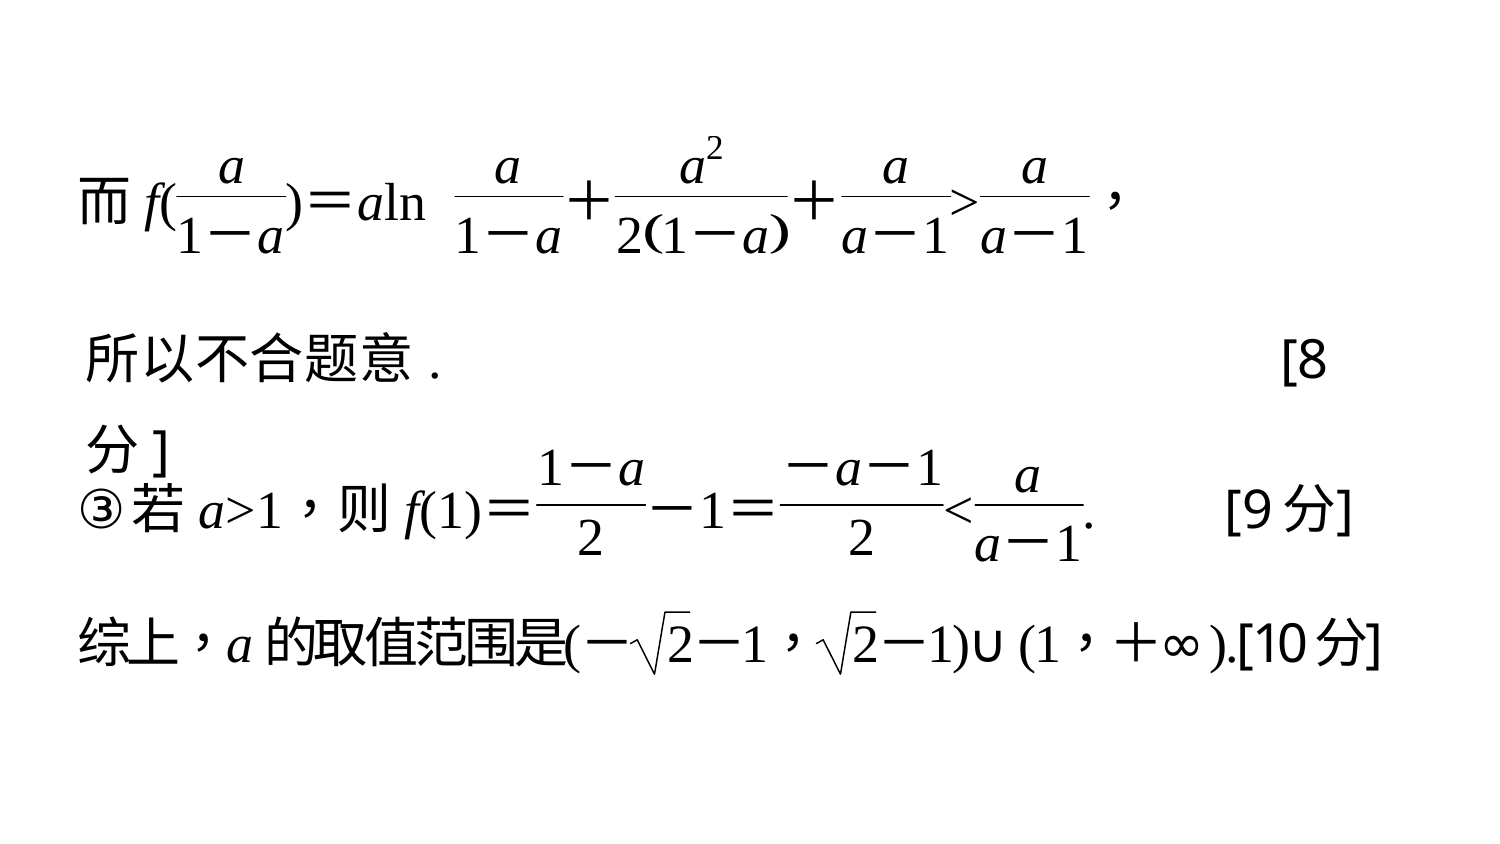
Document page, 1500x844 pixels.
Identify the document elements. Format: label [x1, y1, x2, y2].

text_box [76, 430, 1358, 607]
text_box [76, 135, 1367, 421]
text_box [76, 608, 1420, 789]
